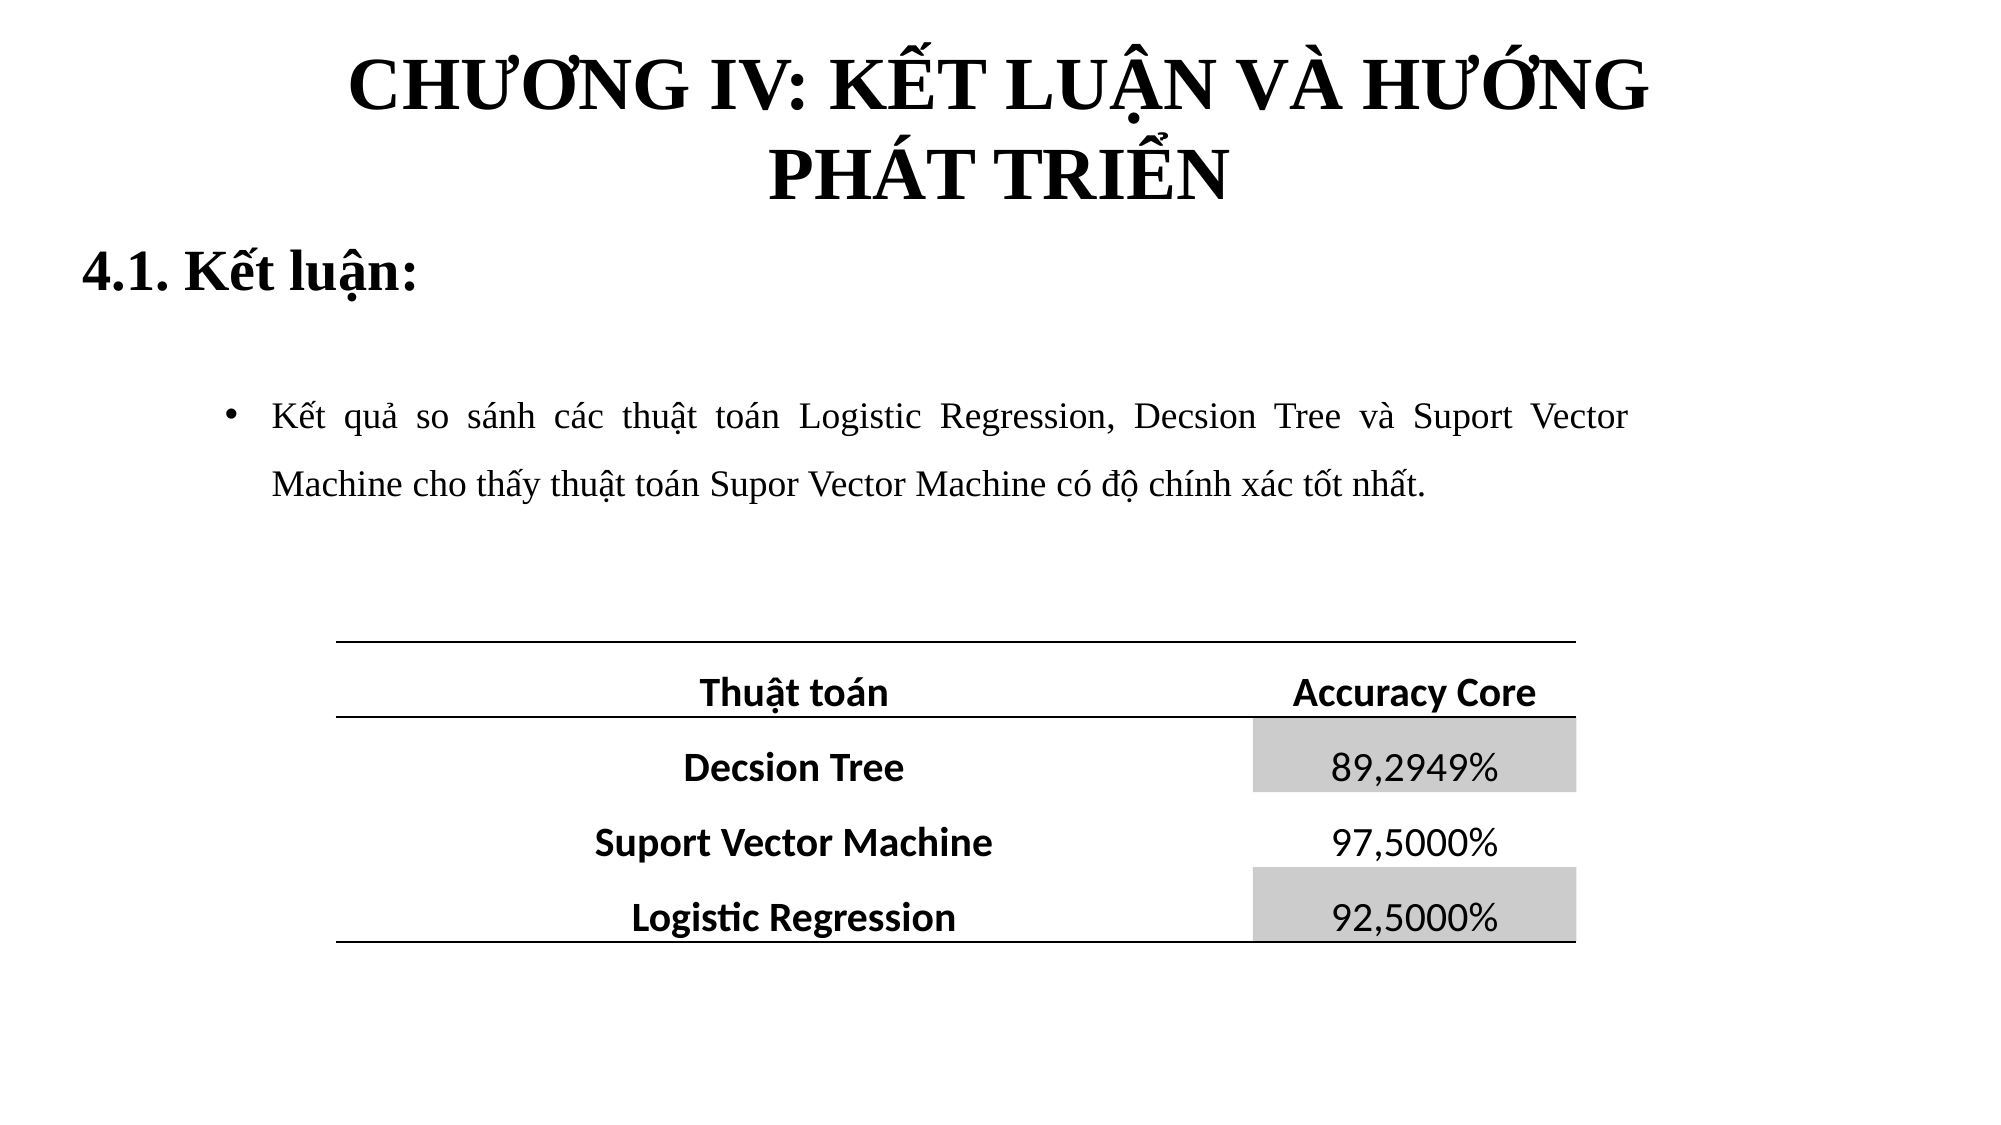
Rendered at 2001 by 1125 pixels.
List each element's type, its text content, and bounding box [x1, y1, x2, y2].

table_cell Suport Vector Machine [336, 792, 1253, 867]
text_box 4.1. Kết luận: [67, 224, 435, 309]
table_cell Decsion Tree [336, 718, 1253, 792]
table_cell 89,2949% [1253, 718, 1576, 792]
table_cell Logistic Regression [336, 867, 1253, 941]
table_header Accuracy Core [1253, 643, 1576, 716]
table_header Thuật toán [336, 643, 1253, 716]
table_cell 92,5000% [1253, 867, 1576, 941]
text_box Kết quả so sánh các thuật toán Logistic Regression, Decsion Tree và Suport Vector Machine cho thấy thuật toán Supor Vector Machine có độ chính xác tốt nhất. [210, 361, 1645, 512]
text_box CHƯƠNG IV: KẾT LUẬN VÀ HƯỚNG PHÁT TRIỂN [274, 27, 1726, 222]
table_cell 97,5000% [1253, 792, 1576, 867]
